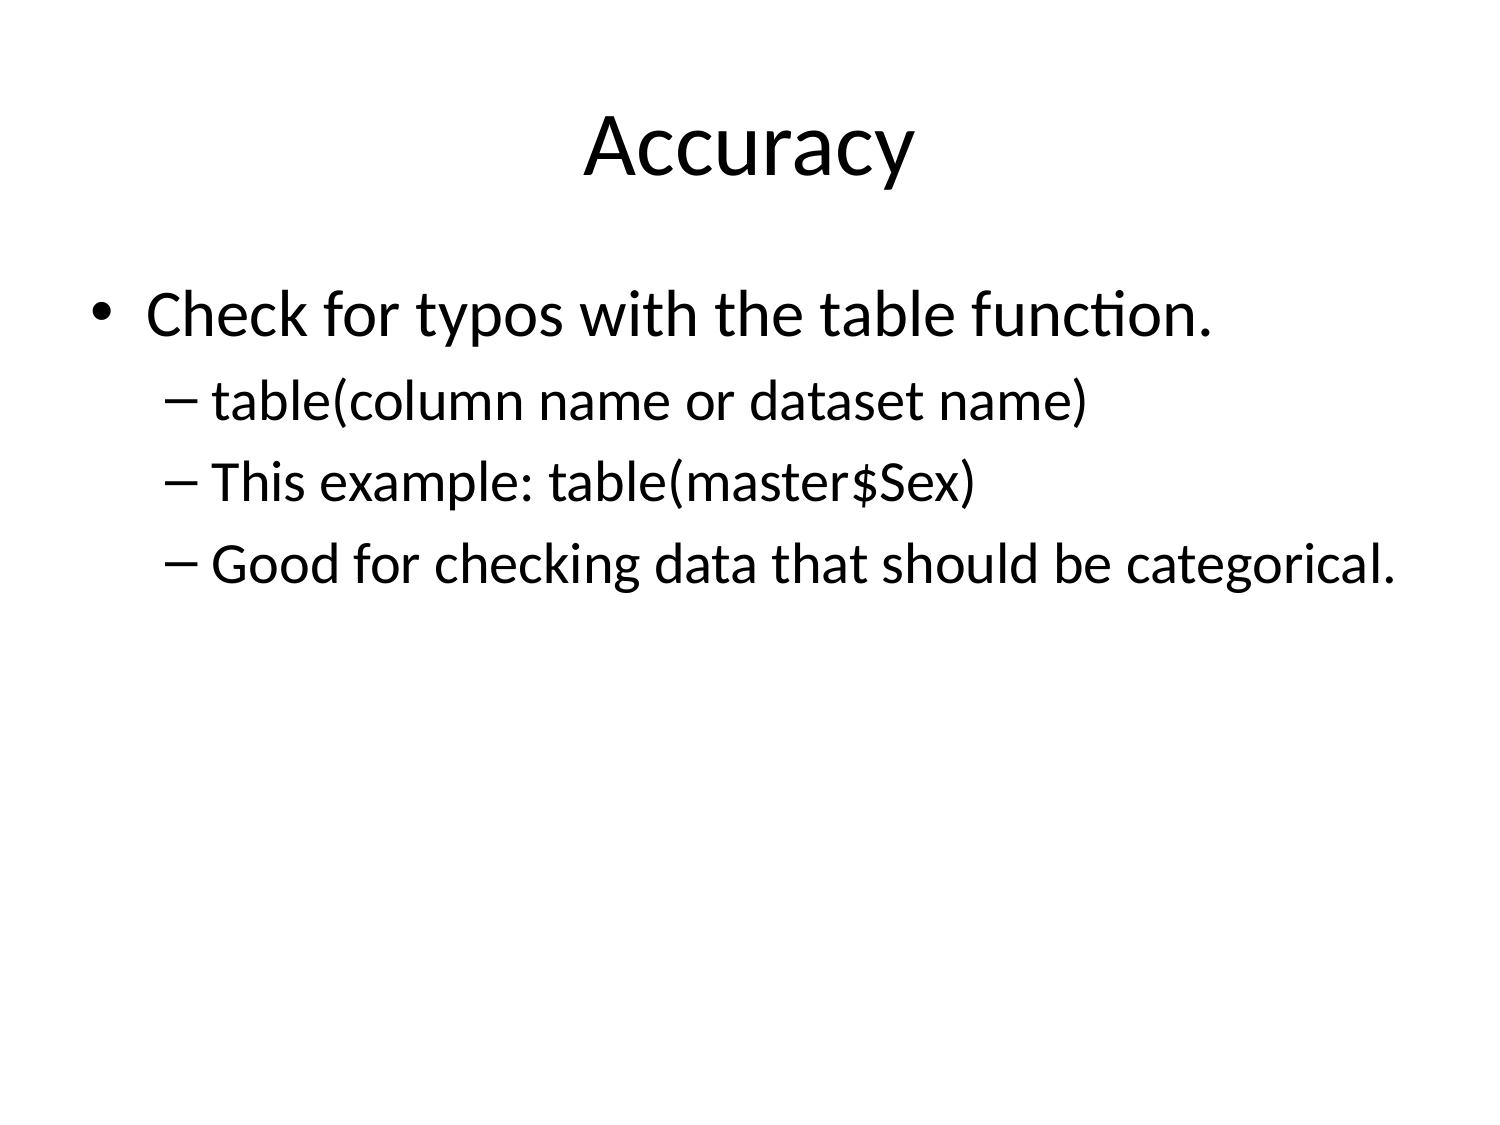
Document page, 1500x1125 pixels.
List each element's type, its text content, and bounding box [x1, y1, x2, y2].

title Accuracy [75, 45, 1425, 233]
list Check for typos with the table function. table(column name or dataset name) This example: table(master$Sex) Good for checking data that should be categorical. [75, 262, 1425, 1005]
